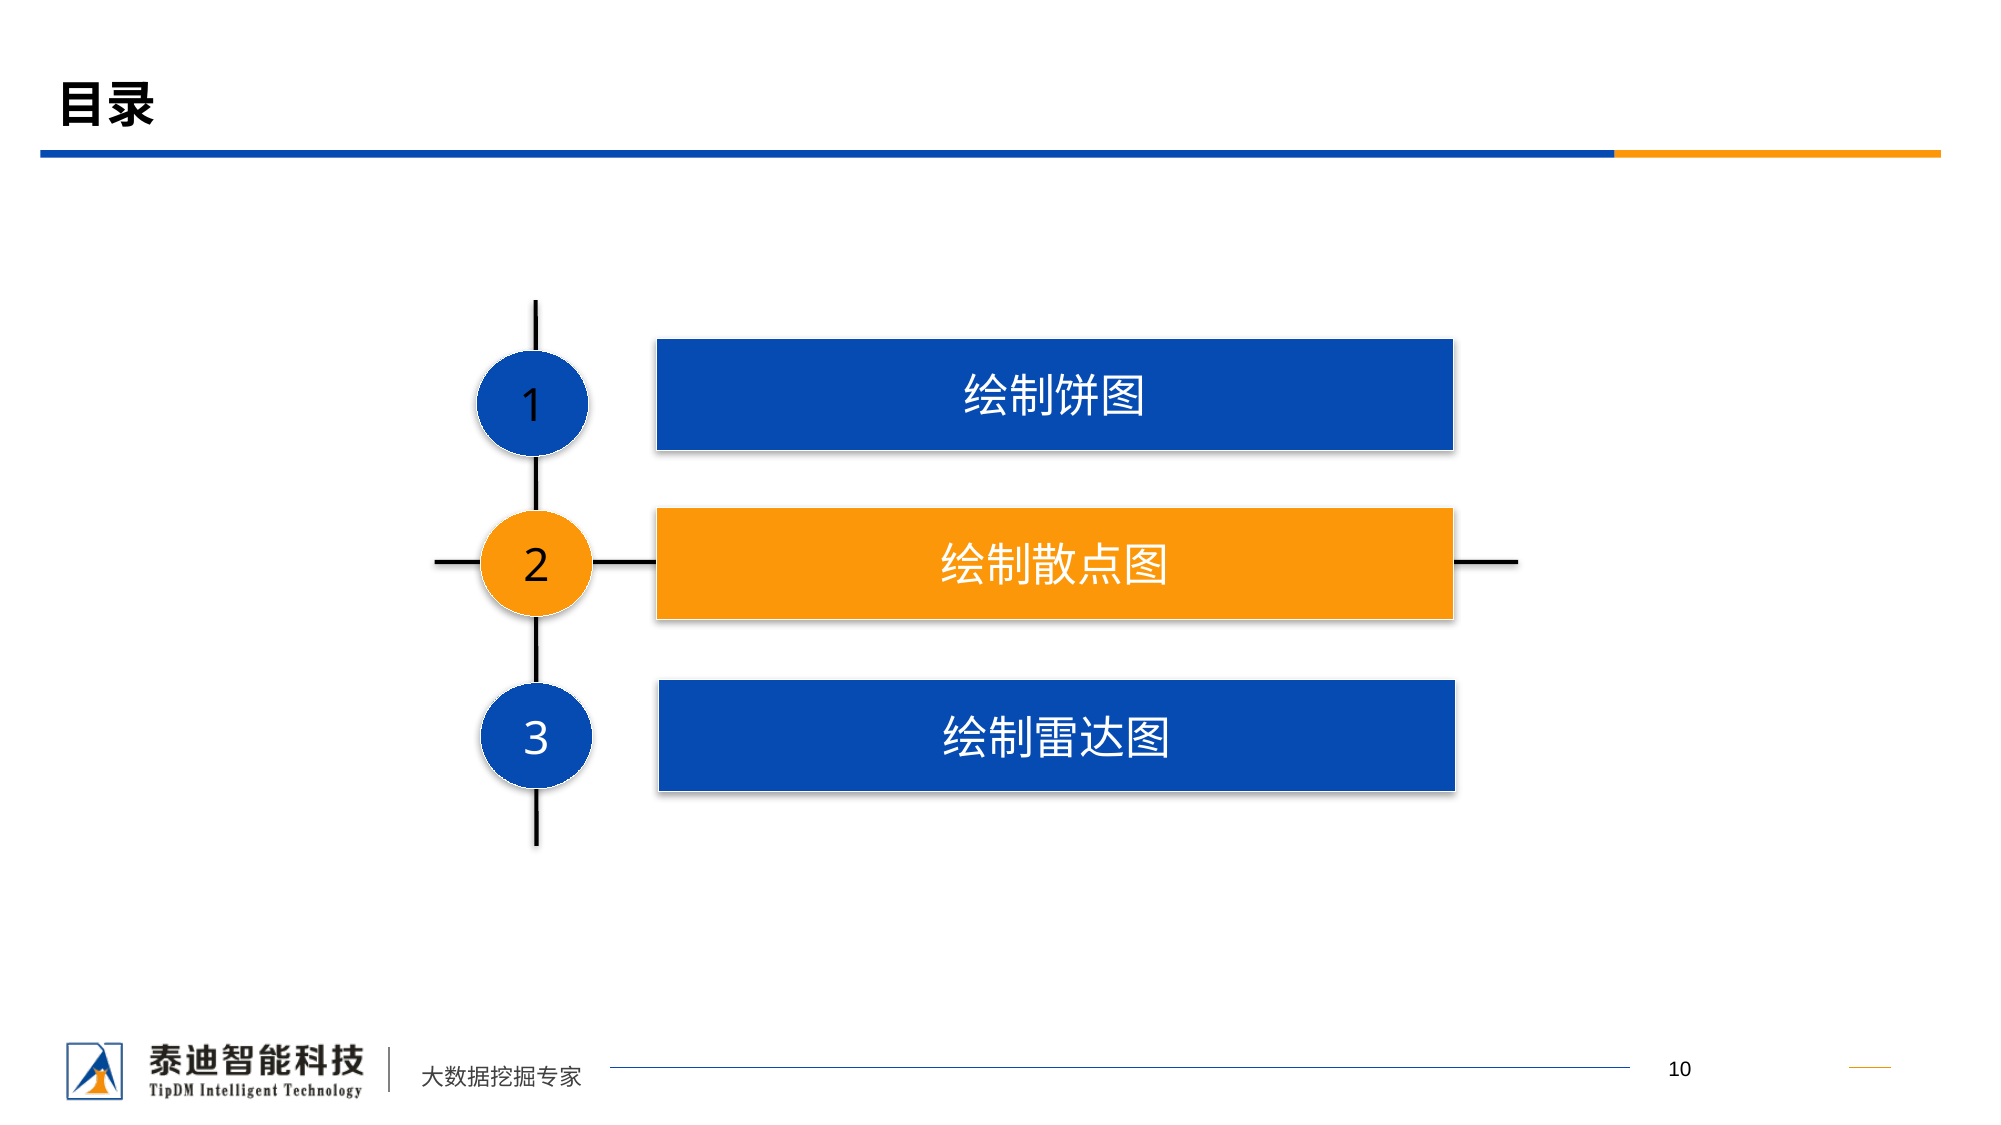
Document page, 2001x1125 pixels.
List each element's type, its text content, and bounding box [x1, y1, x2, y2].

text_box 绘制散点图 [656, 507, 1454, 620]
text_box 2 [541, 510, 593, 617]
title 目录 [41, 58, 1842, 146]
picture [62, 1028, 368, 1107]
text_box 2 [480, 510, 530, 616]
text_box 3 [541, 682, 593, 789]
text_box 绘制饼图 [656, 338, 1454, 451]
text_box [434, 559, 475, 565]
text_box 绘制雷达图 [658, 679, 1456, 792]
text_box [1460, 559, 1519, 565]
text_box 3 [480, 683, 530, 789]
text_box 1 [476, 350, 530, 457]
text_box [596, 559, 650, 565]
text_box 1 [541, 350, 589, 456]
